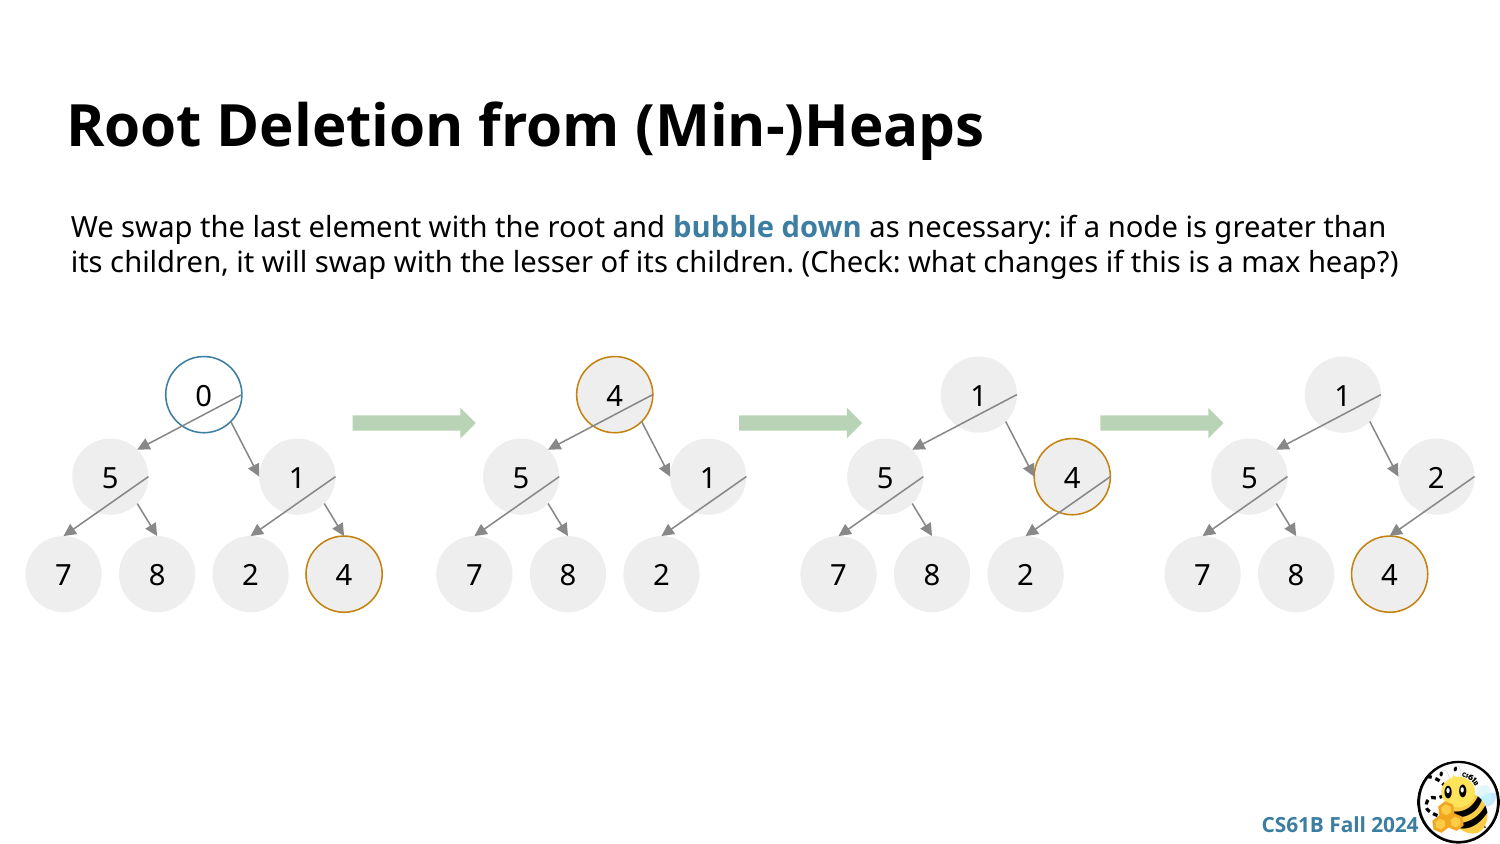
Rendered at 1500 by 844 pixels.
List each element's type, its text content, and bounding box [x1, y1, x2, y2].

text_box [25, 356, 383, 613]
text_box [436, 356, 747, 613]
text_box [752, 415, 795, 431]
text_box We swap the last element with the root and bubble down as necessary: if a node is greater than its children, it will swap with the lesser of its children. (Check: what changes if this is a max heap?) [55, 193, 1437, 328]
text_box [1164, 356, 1475, 613]
text_box [1116, 415, 1159, 431]
picture [1417, 760, 1500, 844]
title Root Deletion from (Min-)Heaps [51, 72, 1449, 167]
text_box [800, 356, 1111, 613]
text_box [388, 415, 430, 431]
